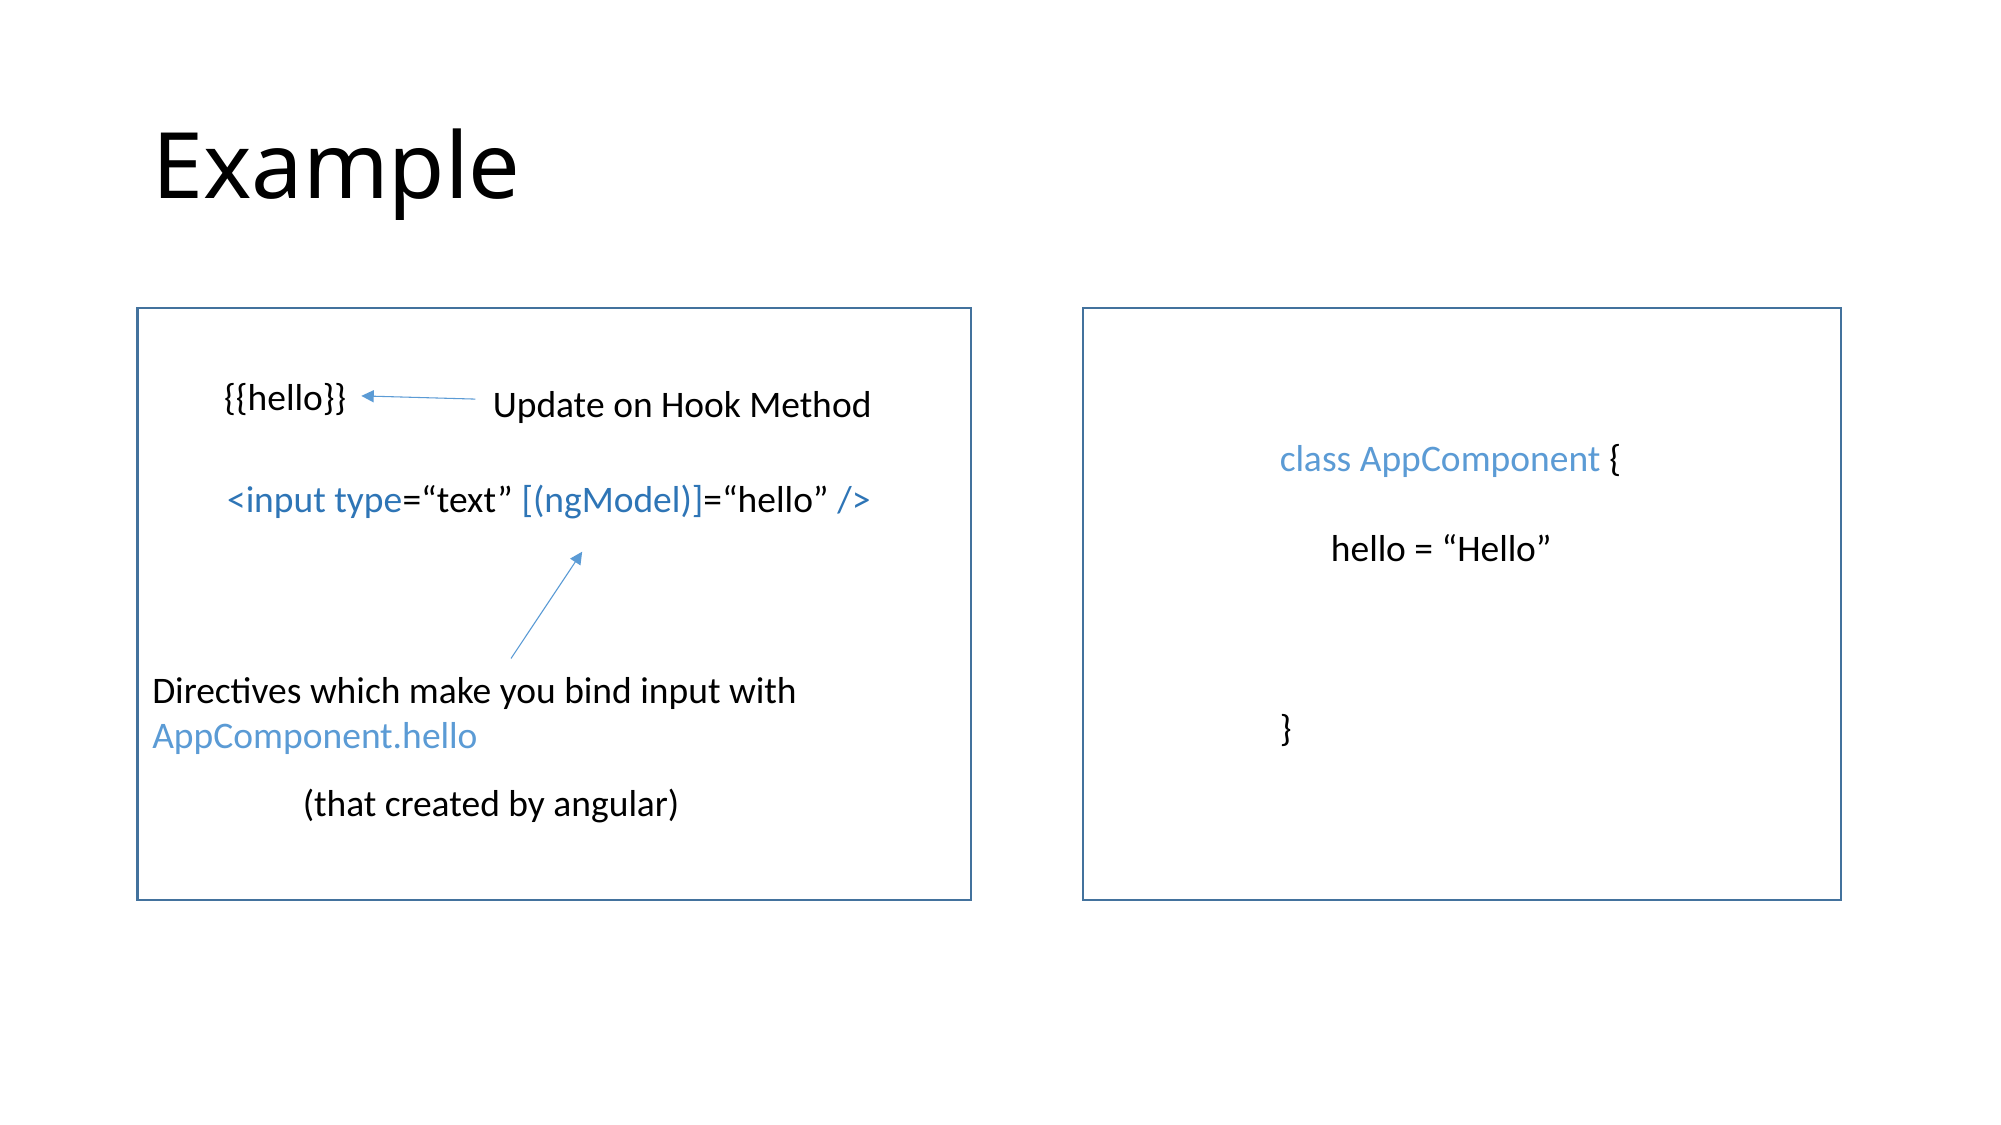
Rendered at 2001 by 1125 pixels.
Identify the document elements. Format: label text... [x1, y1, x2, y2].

text_box (that created by angular) [288, 771, 695, 832]
title Example [137, 59, 1863, 278]
text_box [136, 307, 972, 901]
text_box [362, 396, 476, 400]
text_box [1082, 307, 1842, 901]
text_box Update on Hook Method [478, 372, 887, 432]
text_box Directives which make you bind input with AppComponent.hello [137, 658, 928, 764]
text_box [510, 551, 583, 659]
